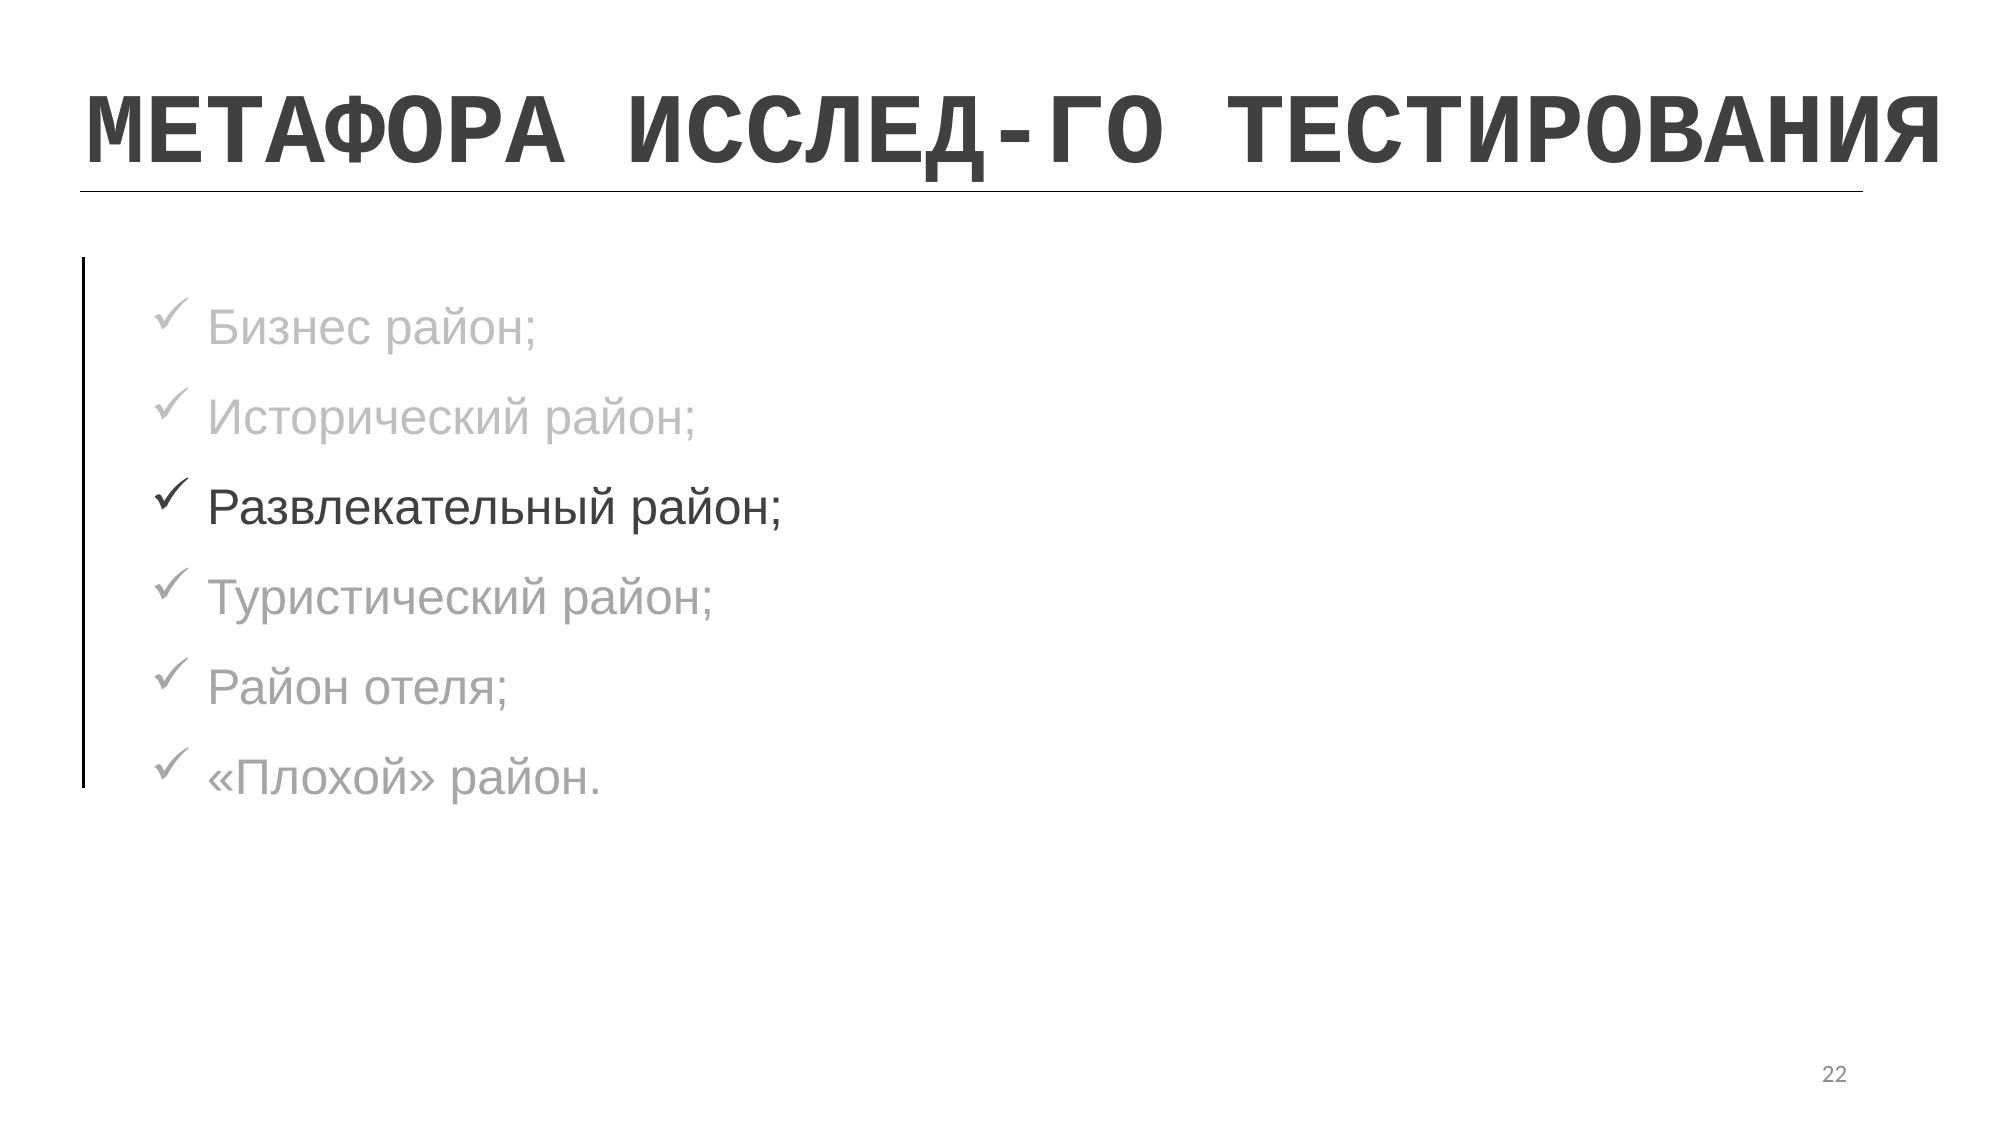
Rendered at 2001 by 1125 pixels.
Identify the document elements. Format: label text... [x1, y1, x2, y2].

text_box МЕТАФОРА ИССЛЕД-ГО ТЕСТИРОВАНИЯ [70, 55, 1961, 191]
slide_number 22 [1412, 1042, 1863, 1103]
text_box Бизнес район; Исторический район; Развлекательный район; Туристический район; Район отеля; «Плохой» район. [135, 256, 1880, 812]
